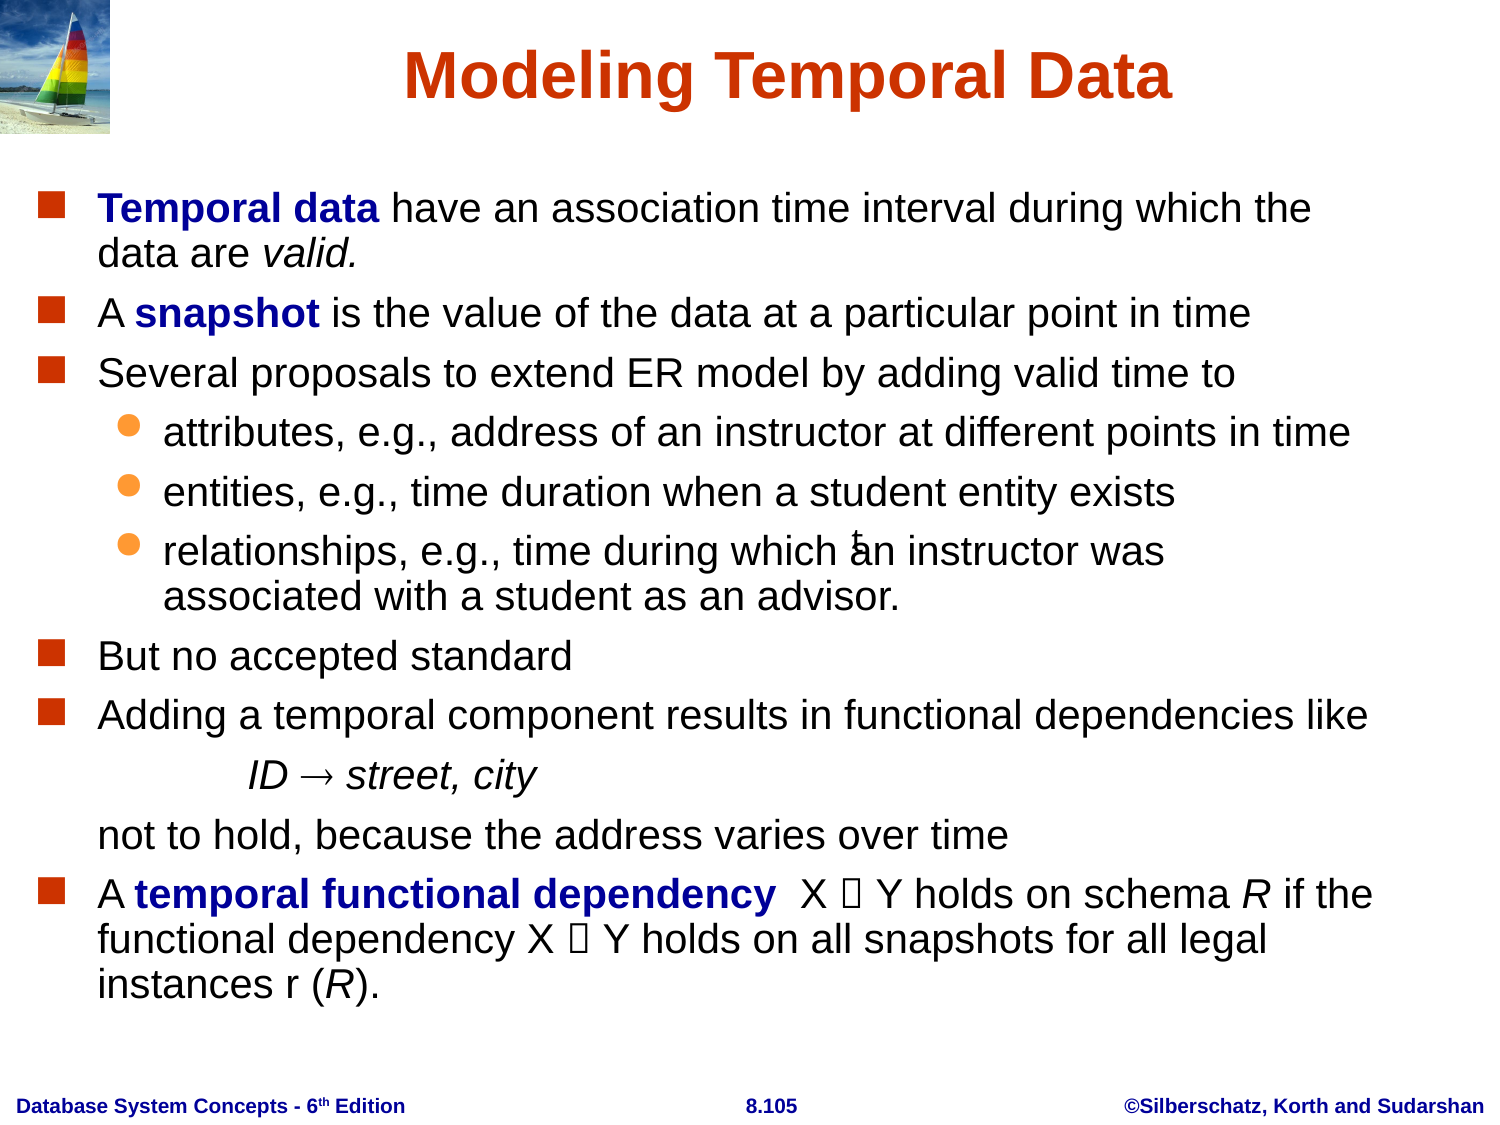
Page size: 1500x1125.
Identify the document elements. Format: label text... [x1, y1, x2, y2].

list Temporal data have an association time interval during which the data are valid. A snapshot is the value of the data at a particular point in time Several proposals to extend ER model by adding valid time to attributes, e.g., address of an instructor at different points in time entities, e.g., time duration when a student entity exists relationships, e.g., time during which an instructor was associated with a student as an advisor. But no accepted standard Adding a temporal component results in functional dependencies like ID  street, city not to hold, because the address varies over time A temporal functional dependency X  Y holds on schema R if the functional dependency X  Y holds on all snapshots for all legal instances r (R). [25, 179, 1391, 985]
title Modeling Temporal Data [126, 19, 1451, 120]
picture [0, 0, 110, 134]
text_box t [836, 511, 879, 567]
